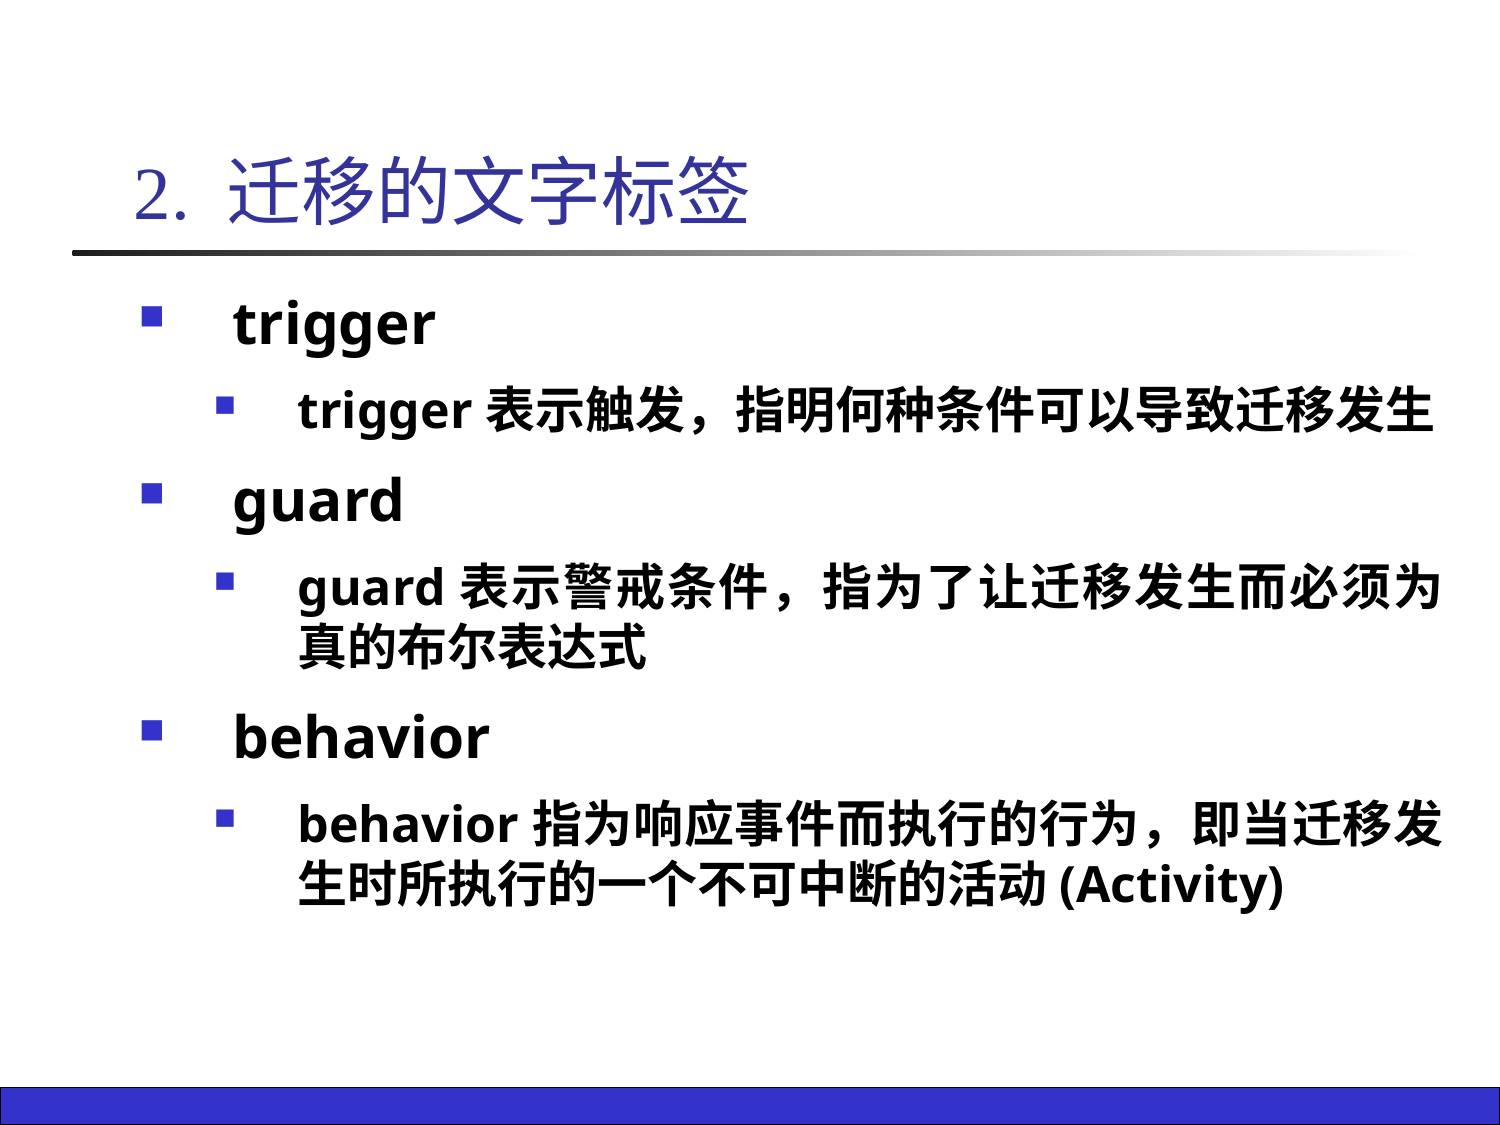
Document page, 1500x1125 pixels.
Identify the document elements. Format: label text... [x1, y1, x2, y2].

list trigger trigger表示触发，指明何种条件可以导致迁移发生 guard guard表示警戒条件，指为了让迁移发生而必须为真的布尔表达式 behavior behavior指为响应事件而执行的行为，即当迁移发生时所执行的一个不可中断的活动(Activity) [123, 278, 1459, 1012]
title 2. 迁移的文字标签 [118, 54, 1398, 243]
